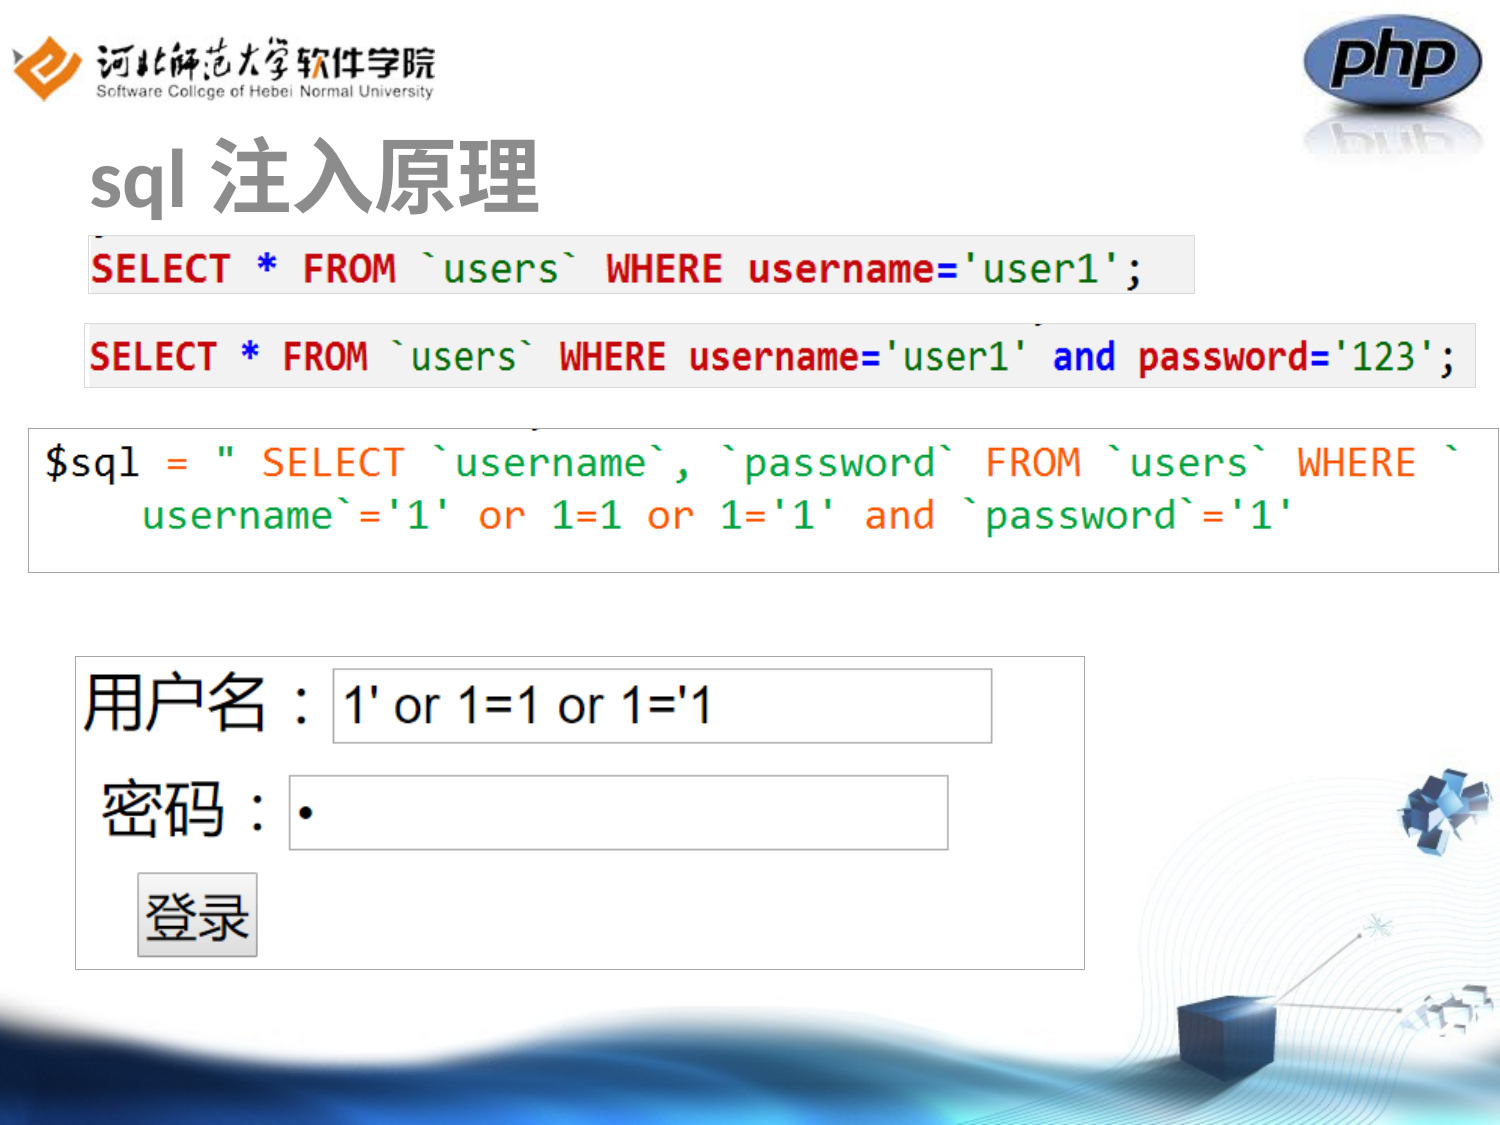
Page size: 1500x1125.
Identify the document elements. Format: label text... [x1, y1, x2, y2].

list [75, 583, 1425, 1005]
title sql注入原理 [75, 117, 1425, 233]
picture [0, 0, 1500, 1125]
list [75, 262, 1425, 426]
